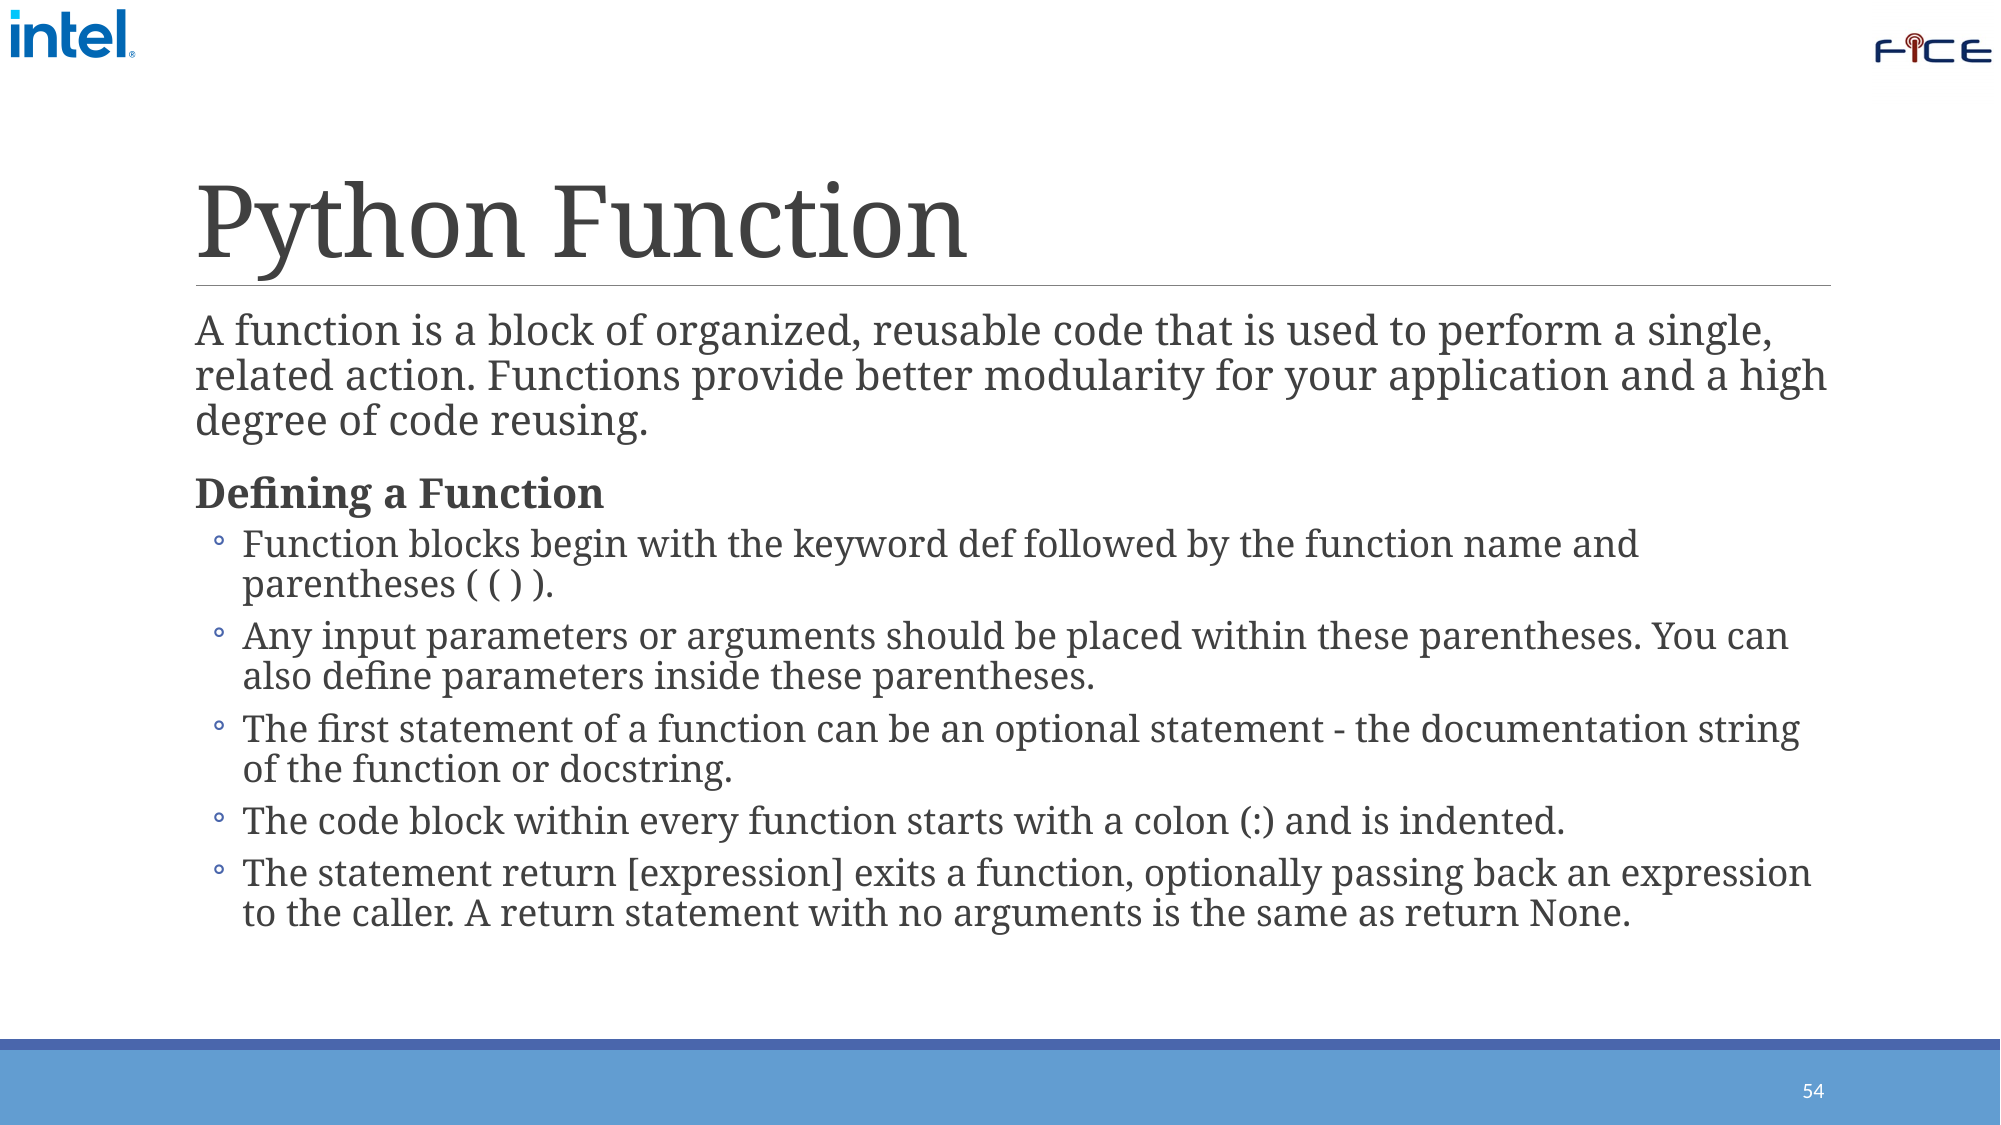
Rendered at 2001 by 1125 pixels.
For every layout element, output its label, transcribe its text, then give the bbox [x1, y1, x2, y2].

slide_number 54 [1624, 1059, 1840, 1120]
picture [1872, 0, 1994, 104]
picture [10, 8, 136, 59]
list A function is a block of organized, reusable code that is used to perform a single, related action. Functions provide better modularity for your application and a high degree of code reusing. Defining a Function Function blocks begin with the keyword def followed by the function name and parentheses ( ( ) ). Any input parameters or arguments should be placed within these parentheses. You can also define parameters inside these parentheses. The first statement of a function can be an optional statement - the documentation string of the function or docstring. The code block within every function starts with a colon (:) and is indented. The statement return [expression] exits a function, optionally passing back an expression to the caller. A return statement with no arguments is the same as return None. [180, 302, 1830, 963]
title Python Function [180, 47, 1830, 285]
